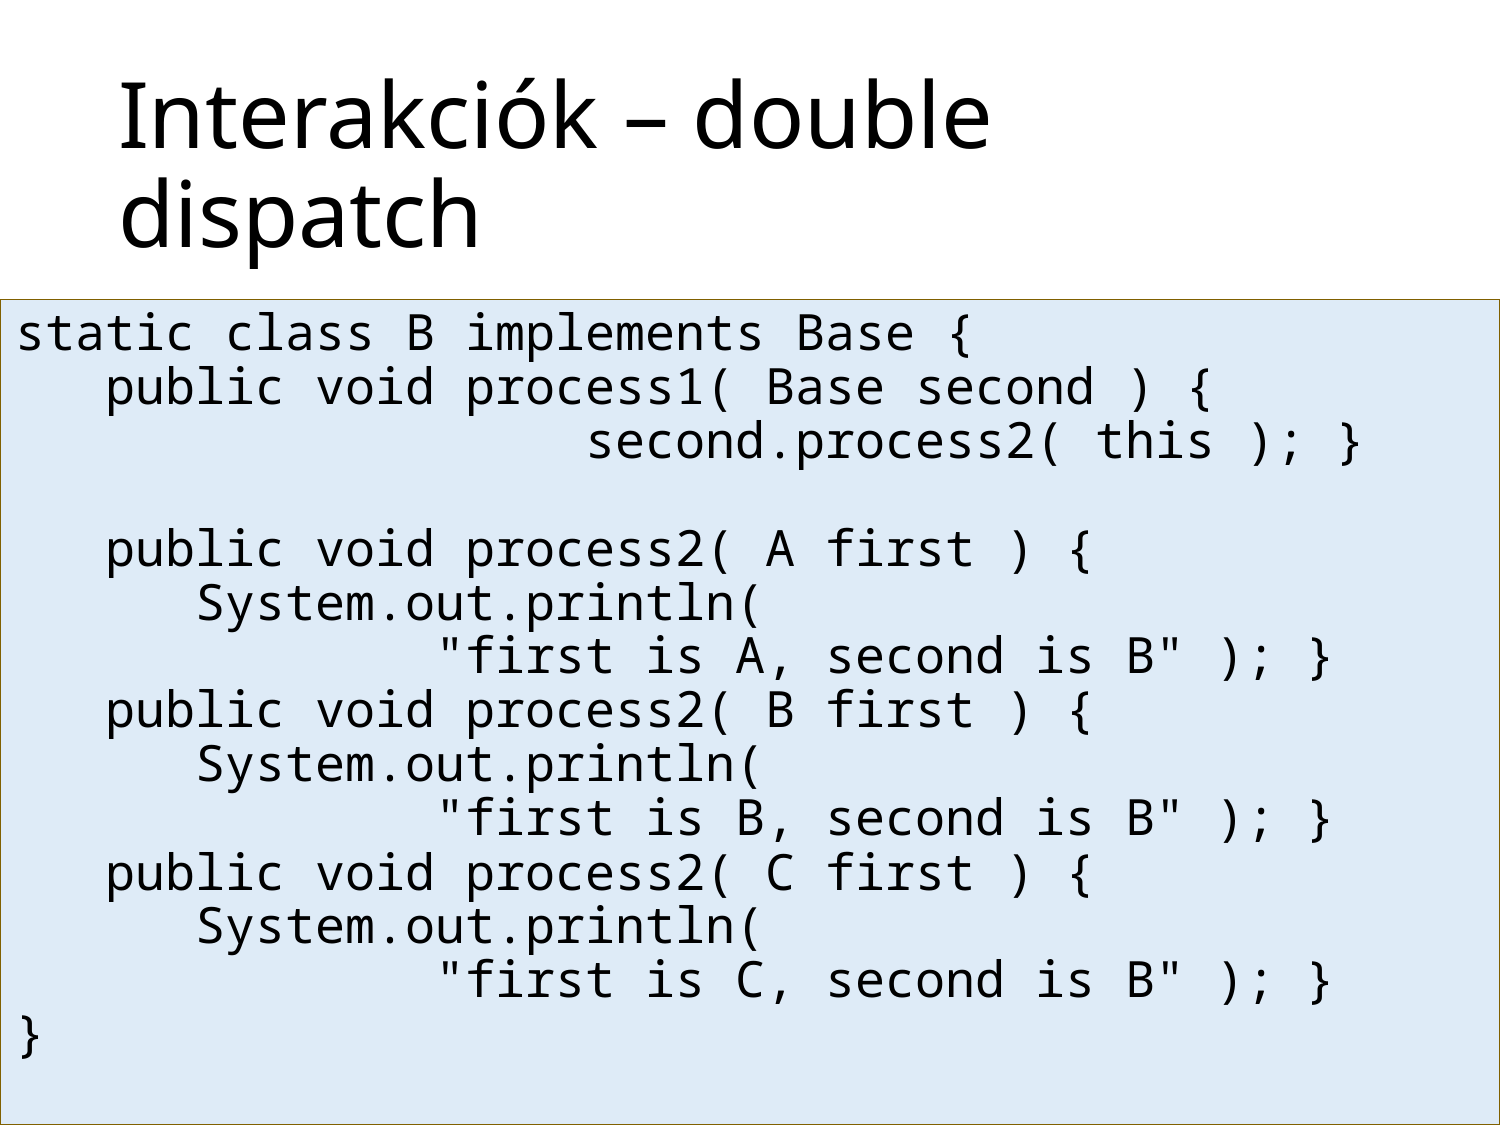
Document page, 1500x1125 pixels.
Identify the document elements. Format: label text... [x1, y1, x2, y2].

title Interakciók – double dispatch [103, 59, 1397, 278]
list static class B implements Base { public void process1( Base second ) { second.process2( this ); } public void process2( A first ) { System.out.println( "first is A, second is B" ); } public void process2( B first ) { System.out.println( "first is B, second is B" ); } public void process2( C first ) { System.out.println( "first is C, second is B" ); } } [0, 299, 1500, 1125]
